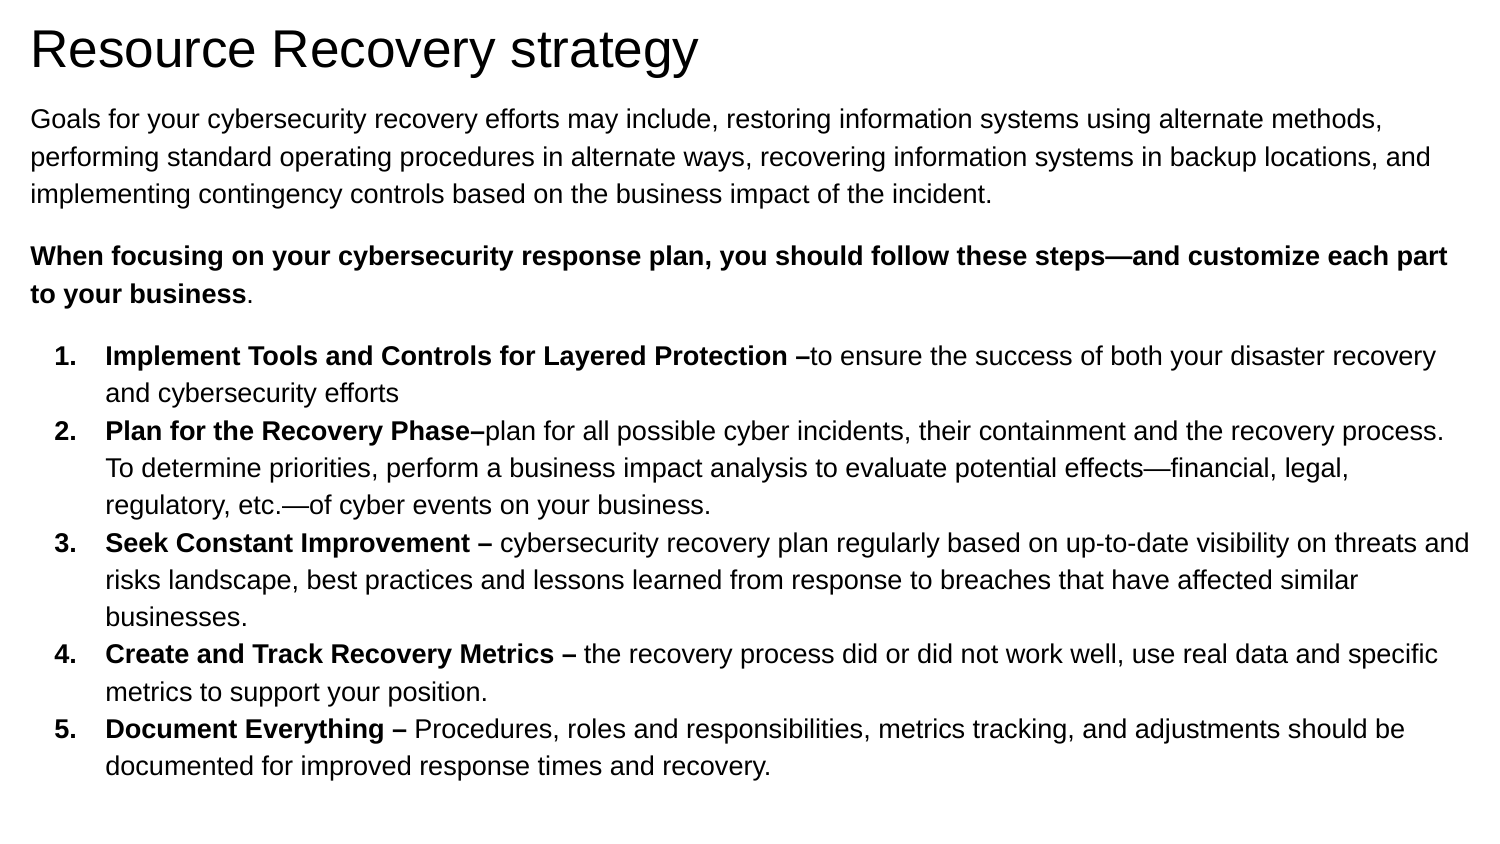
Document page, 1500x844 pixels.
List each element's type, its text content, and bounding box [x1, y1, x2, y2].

title Resource Recovery strategy [15, 0, 1414, 81]
list Goals for your cybersecurity recovery efforts may include, restoring information systems using alternate methods, performing standard operating procedures in alternate ways, recovering information systems in backup locations, and implementing contingency controls based on the business impact of the incident. When focusing on your cybersecurity response plan, you should follow these steps—and customize each part to your business. Implement Tools and Controls for Layered Protection –to ensure the success of both your disaster recovery and cybersecurity efforts Plan for the Recovery Phase–plan for all possible cyber incidents, their containment and the recovery process. To determine priorities, perform a business impact analysis to evaluate potential effects—financial, legal, regulatory, etc.—of cyber events on your business. Seek Constant Improvement – cybersecurity recovery plan regularly based on up-to-date visibility on threats and risks landscape, best practices and lessons learned from response to breaches that have affected similar businesses. Create and Track Recovery Metrics – the recovery process did or did not work well, use real data and specific metrics to support your position. Document Everything – Procedures, roles and responsibilities, metrics tracking, and adjustments should be documented for improved response times and recovery. [15, 81, 1485, 822]
